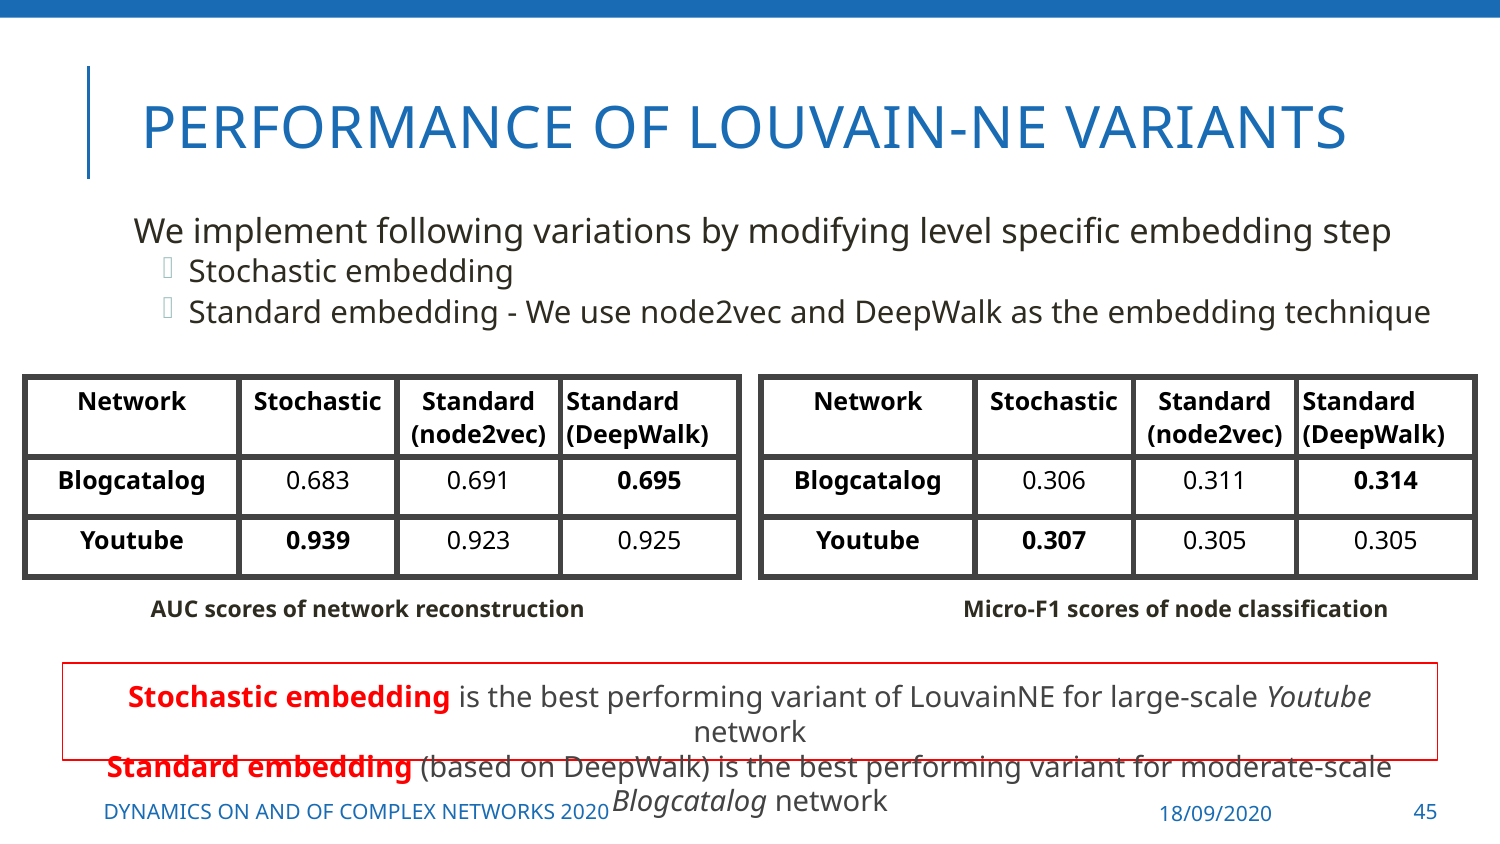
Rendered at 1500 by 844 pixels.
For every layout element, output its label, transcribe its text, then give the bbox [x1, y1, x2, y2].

text_box Stochastic embedding is the best performing variant of LouvainNE for large-scale Youtube network Standard embedding (based on DeepWalk) is the best performing variant for moderate-scale Blogcatalog network [62, 662, 1438, 760]
list We implement following variations by modifying level specific embedding step Stochastic embedding Standard embedding - We use node2vec and DeepWalk as the embedding technique [126, 615, 1454, 777]
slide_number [1022, 796, 1288, 830]
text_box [24, 376, 1476, 606]
title Performance of Louvain-NE variants [126, 66, 1454, 184]
slide_number 45 [1333, 796, 1454, 830]
footer Dynamics On and Of Complex Networks 2020 [88, 796, 980, 830]
list We implement following variations by modifying level specific embedding step Stochastic embedding Standard embedding - We use node2vec and DeepWalk as the embedding technique [126, 206, 1454, 372]
